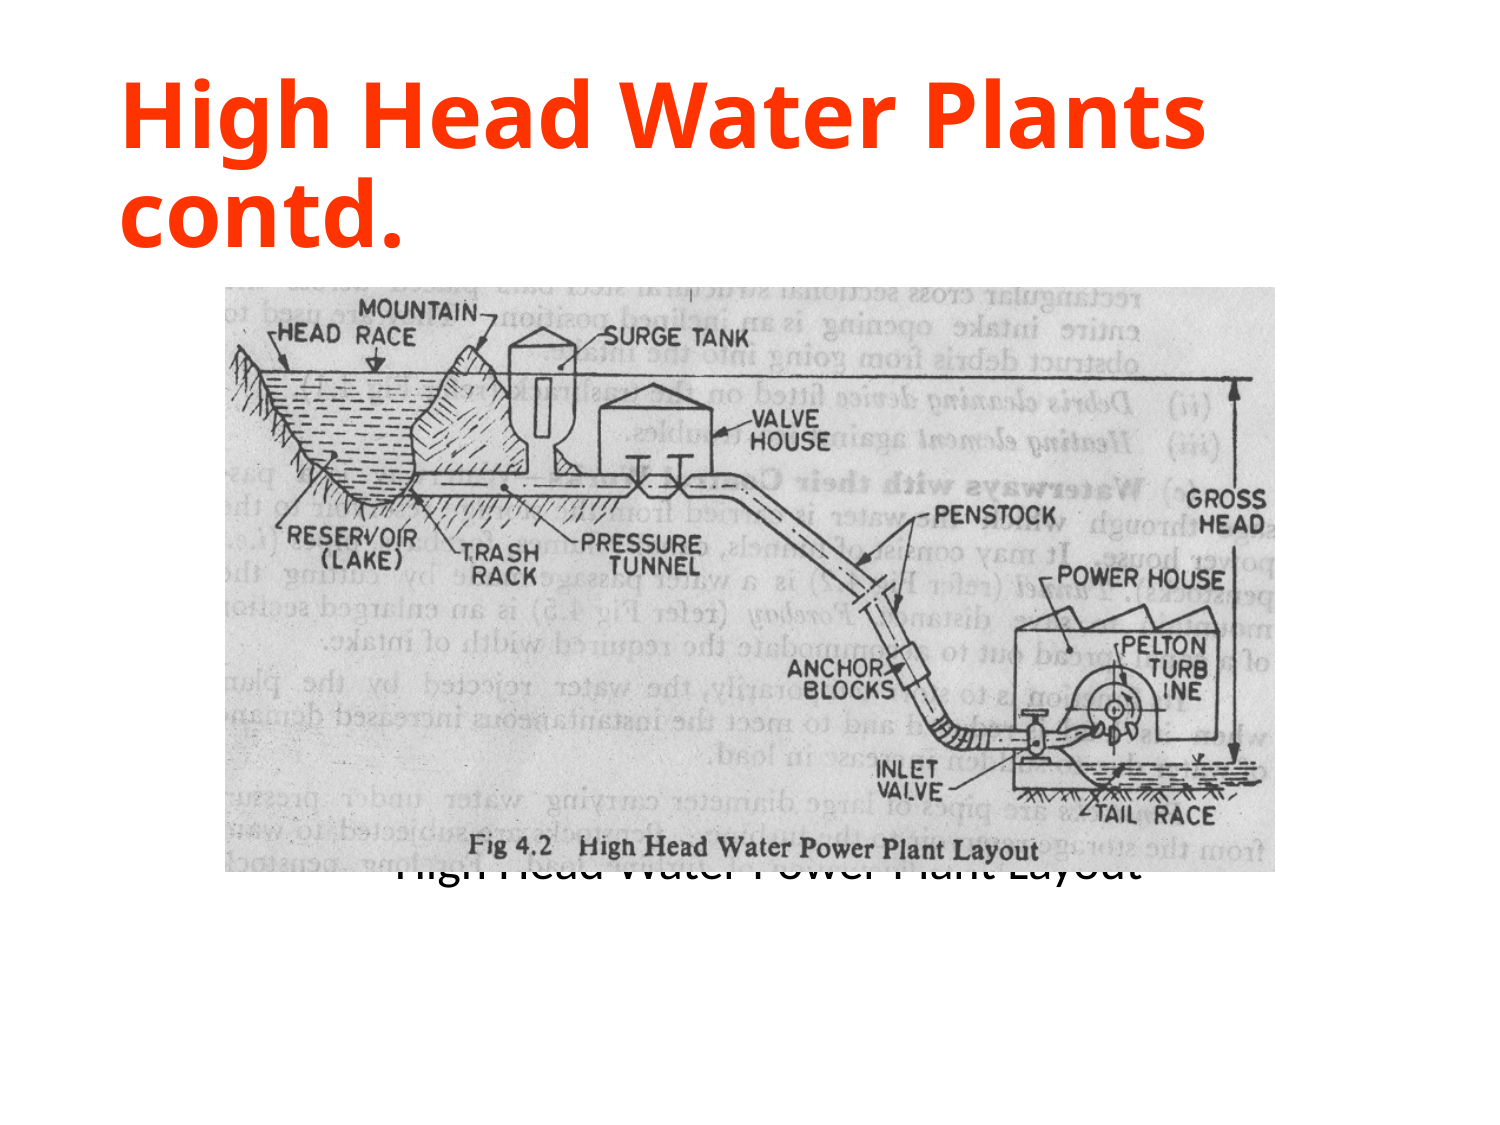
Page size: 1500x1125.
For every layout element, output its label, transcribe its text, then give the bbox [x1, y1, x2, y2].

list High Head Water Power Plant Layout [103, 299, 1397, 1014]
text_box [224, 287, 1275, 872]
title High Head Water Plants contd. [103, 59, 1397, 278]
